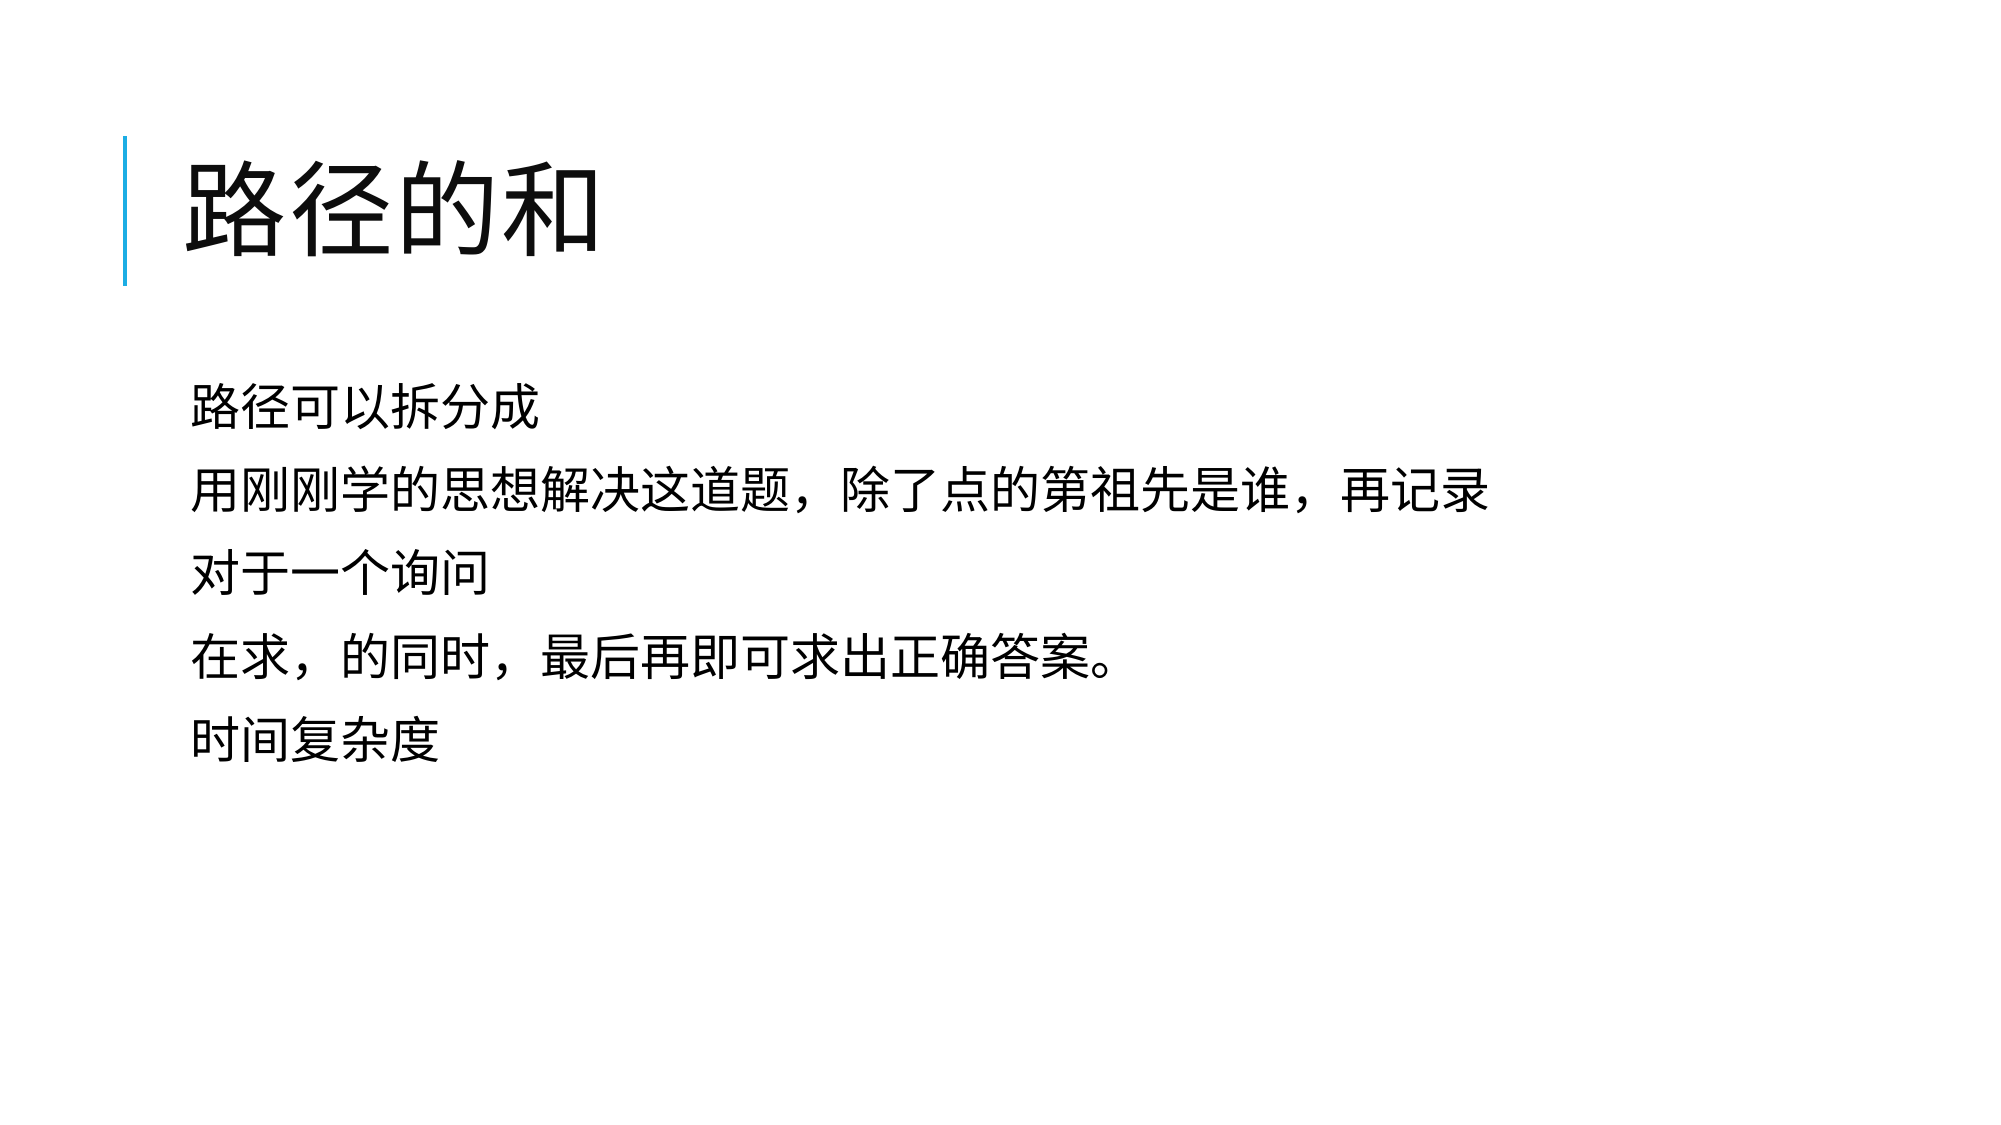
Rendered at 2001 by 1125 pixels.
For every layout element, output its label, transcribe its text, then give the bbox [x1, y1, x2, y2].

title 路径的和 [168, 96, 1763, 342]
